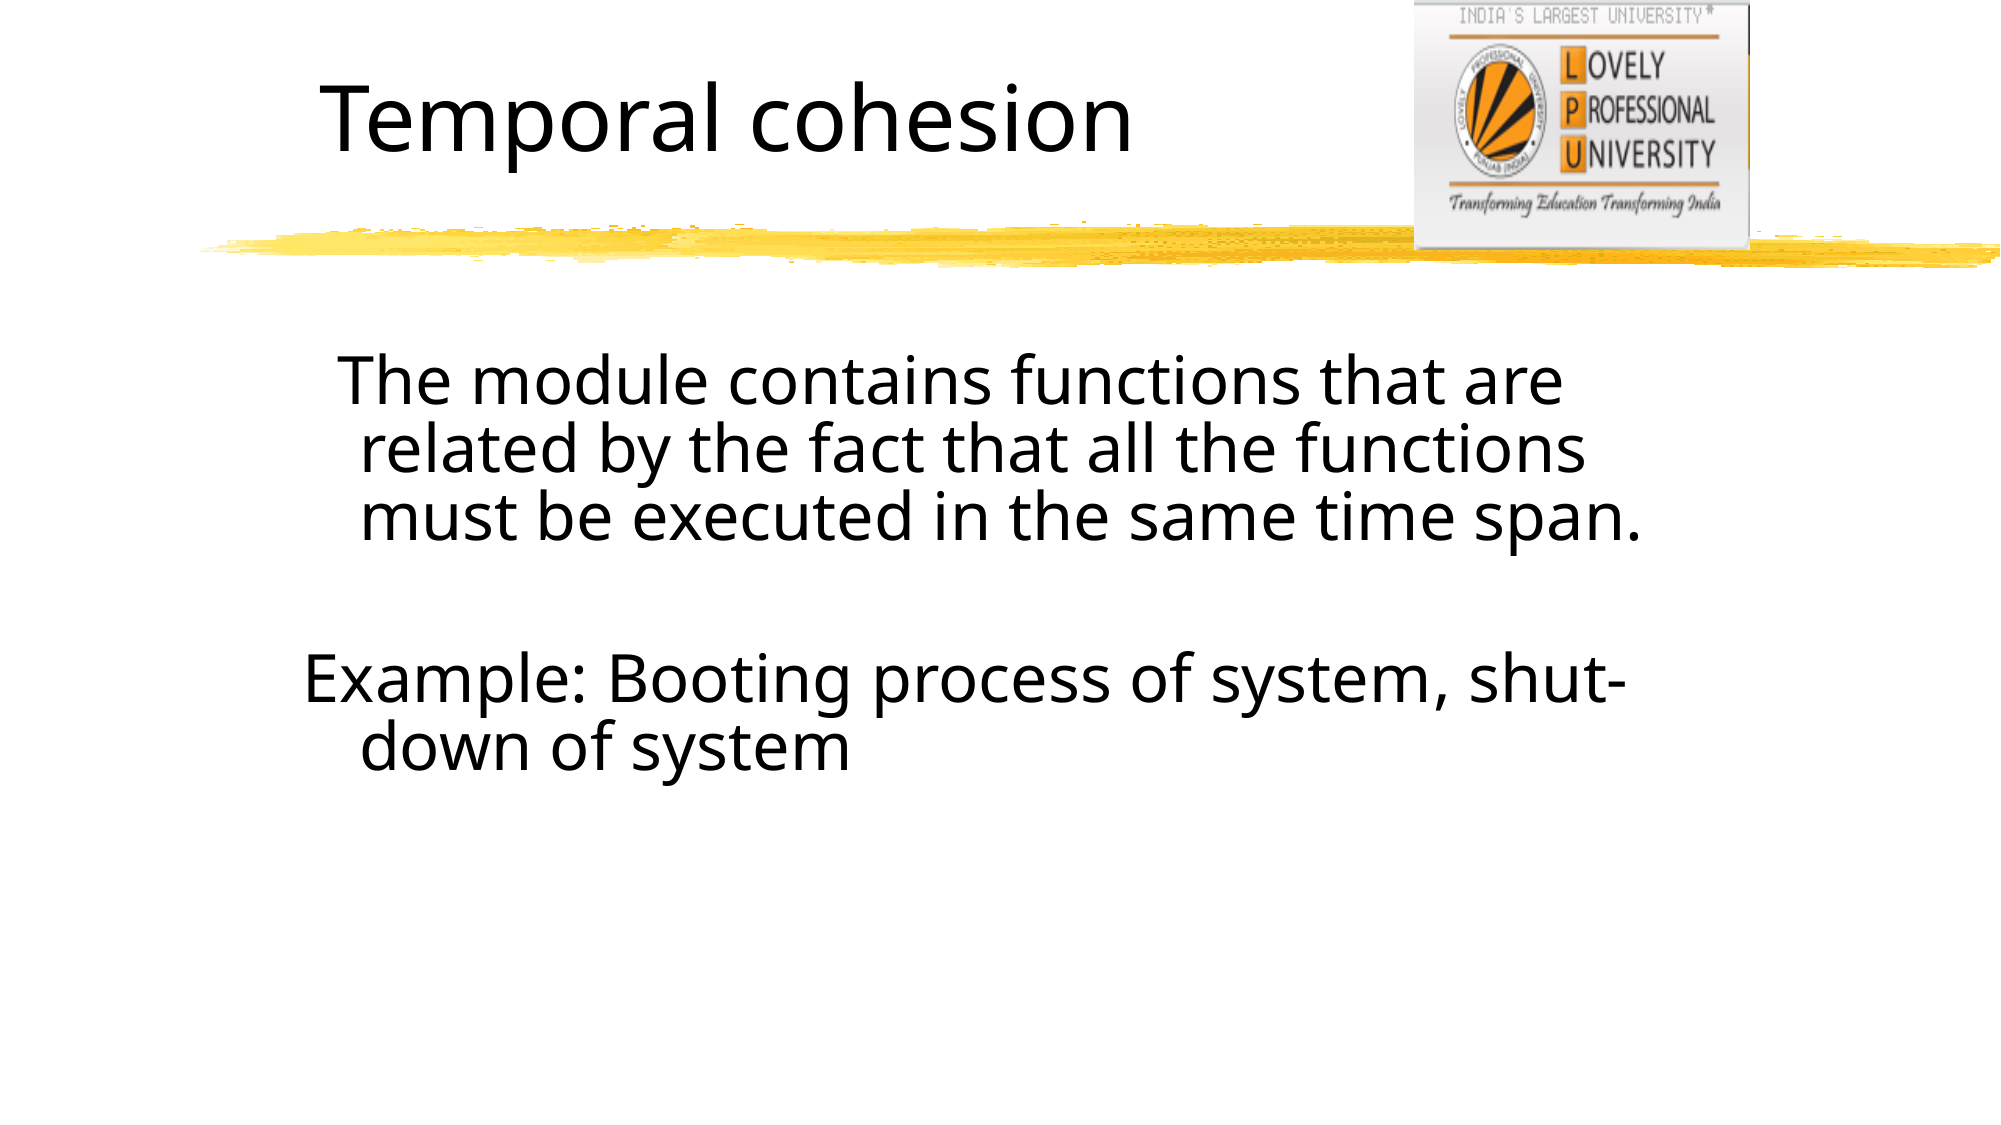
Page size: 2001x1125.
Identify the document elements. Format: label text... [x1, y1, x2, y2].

list The module contains functions that are related by the fact that all the functions must be executed in the same time span. Example: Booting process of system, shut-down of system [299, 250, 1688, 975]
picture [200, 0, 2000, 279]
title Temporal cohesion [316, 29, 1408, 218]
